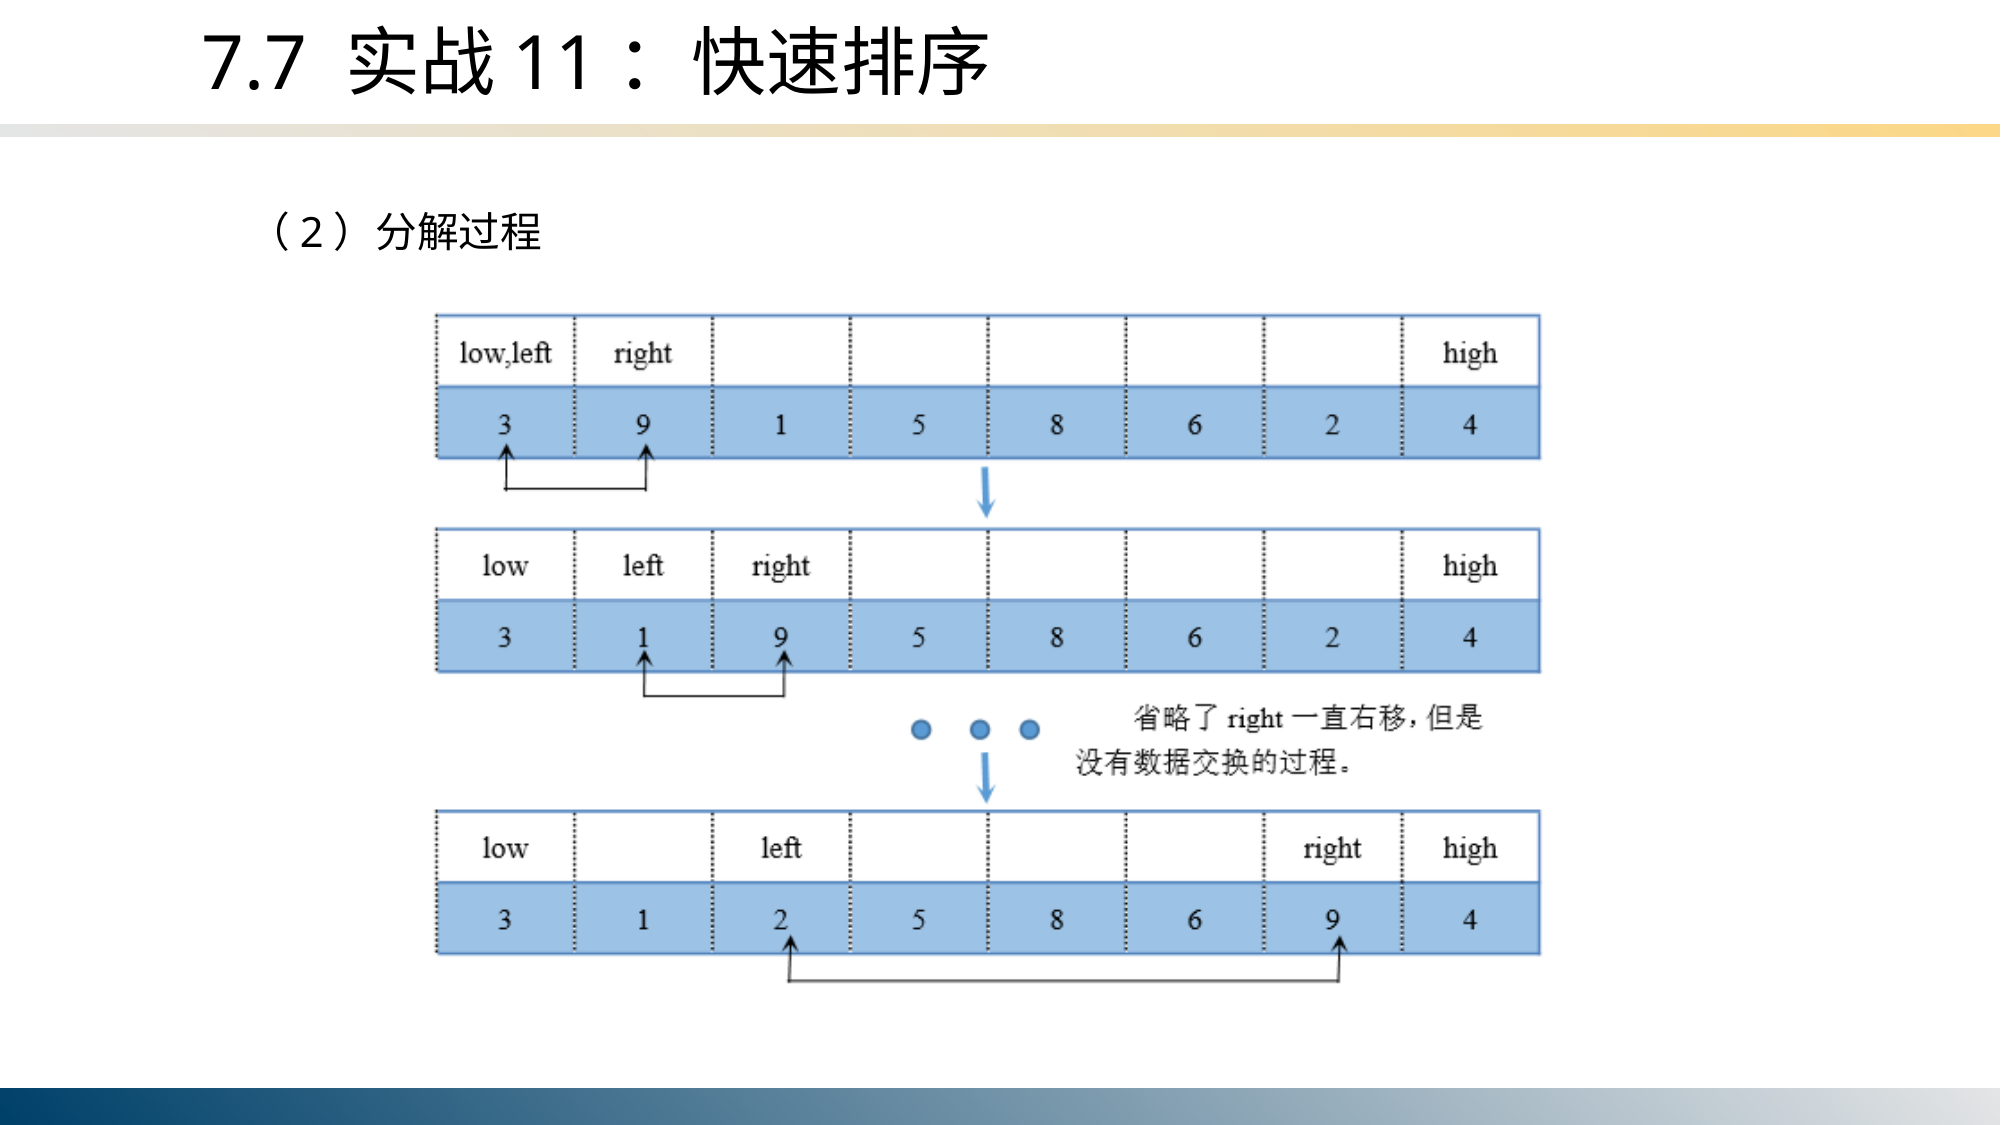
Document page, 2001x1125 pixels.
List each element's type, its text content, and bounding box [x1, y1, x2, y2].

text_box 7.7 实战11：快速排序 [186, 7, 1106, 113]
picture [345, 263, 1655, 1037]
text_box （2）分解过程 [150, 172, 1638, 263]
